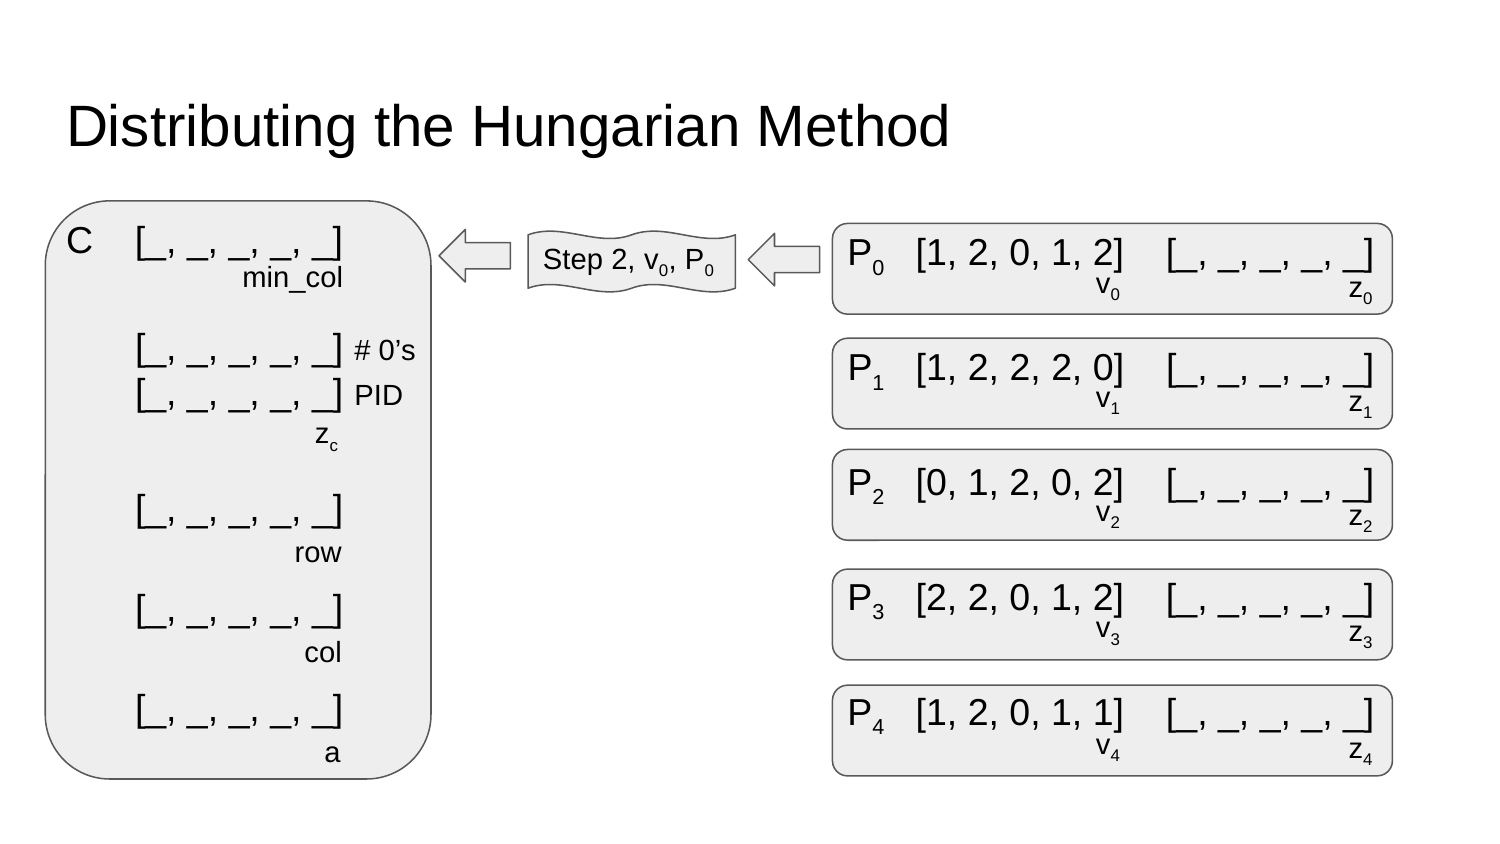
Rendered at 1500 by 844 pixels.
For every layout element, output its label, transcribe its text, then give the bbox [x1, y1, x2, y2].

text_box C [_, _, _, _, _] [51, 200, 418, 266]
text_box v0 [1080, 249, 1233, 315]
text_box [832, 279, 1080, 315]
text_box [_, _, _, _, _] [120, 569, 487, 634]
text_box v1 [1080, 363, 1233, 428]
text_box P3 [2, 2, 0, 1, 2] [_, _, _, _, _] [832, 557, 1449, 623]
text_box P1 [1, 2, 2, 2, 0] [_, _, _, _, _] [832, 328, 1441, 393]
text_box P2 [0, 1, 2, 0, 2] [_, _, _, _, _] [832, 442, 1461, 508]
text_box [45, 238, 431, 779]
text_box z4 [1333, 714, 1485, 779]
text_box [748, 233, 820, 286]
text_box [439, 229, 511, 282]
text_box [_, _, _, _, _] # 0’s [_, _, _, _, _] PID [120, 307, 452, 373]
text_box [832, 738, 1080, 776]
text_box P0 [1, 2, 0, 1, 2] [_, _, _, _, _] [832, 213, 1500, 279]
text_box [832, 393, 1333, 429]
text_box Step 2, v0, P0 [528, 225, 746, 291]
text_box [832, 508, 1080, 541]
text_box zc [299, 399, 452, 465]
text_box a [309, 717, 389, 783]
text_box P4 [1, 2, 0, 1, 1] [_, _, _, _, _] [832, 672, 1449, 738]
text_box [1233, 279, 1333, 315]
text_box [_, _, _, _, _] [120, 669, 487, 734]
text_box min_col [227, 243, 379, 307]
text_box [832, 623, 1333, 660]
title Distributing the Hungarian Method [51, 72, 1449, 167]
text_box [379, 226, 431, 307]
text_box [1233, 738, 1333, 776]
text_box row [279, 518, 431, 569]
text_box [_, _, _, _, _] [120, 469, 487, 535]
text_box col [289, 618, 422, 669]
text_box z0 [1333, 253, 1485, 318]
text_box v2 [1080, 476, 1233, 542]
text_box z1 [1333, 366, 1485, 432]
text_box z2 [1333, 480, 1485, 546]
text_box v3 [1080, 593, 1233, 659]
text_box v4 [1080, 710, 1233, 776]
text_box z3 [1333, 597, 1485, 663]
text_box [1233, 508, 1333, 541]
